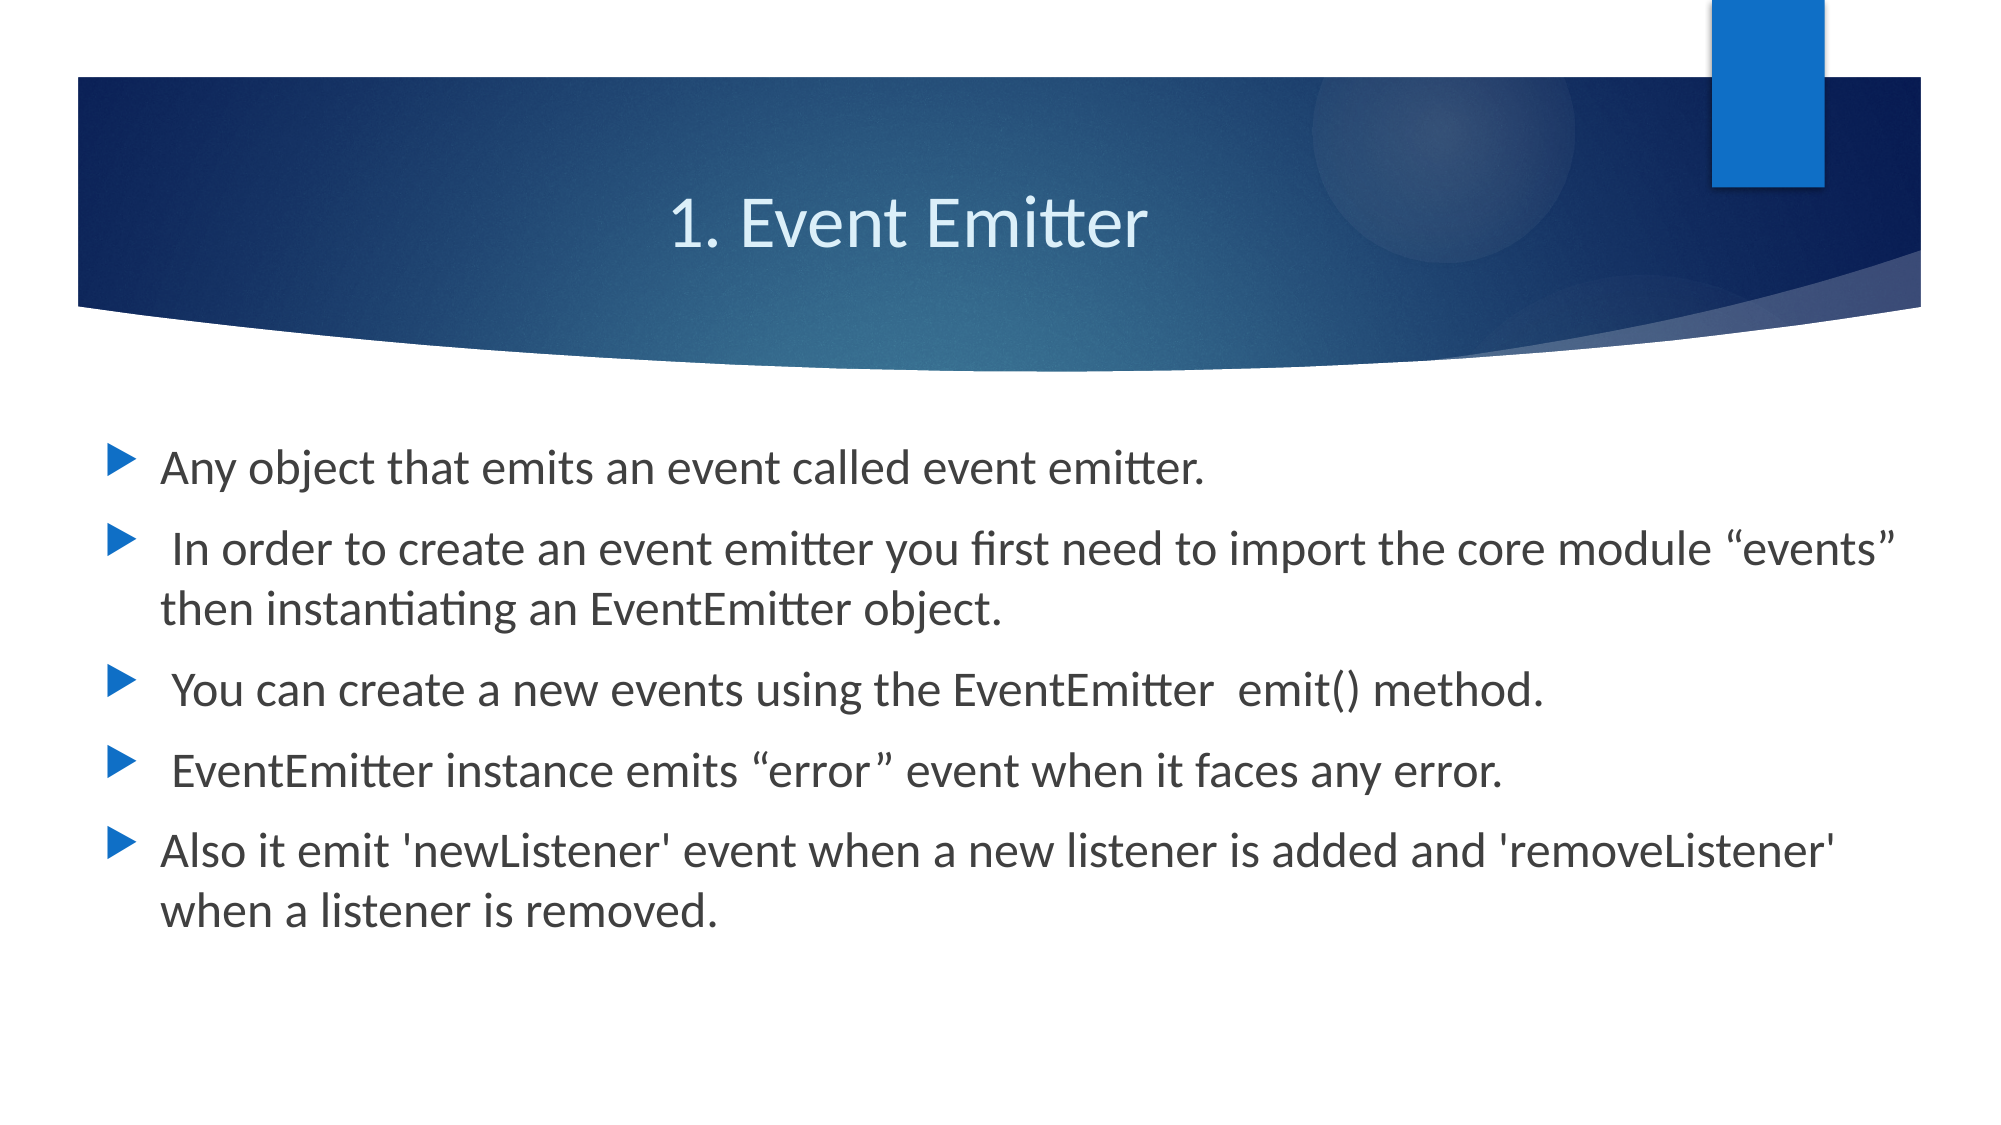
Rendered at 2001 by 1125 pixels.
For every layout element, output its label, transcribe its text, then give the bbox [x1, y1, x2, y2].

title 1. Event Emitter [189, 159, 1627, 276]
list Any object that emits an event called event emitter. In order to create an event emitter you first need to import the core module “events” then instantiating an EventEmitter object. You can create a new events using the EventEmitter emit() method. EventEmitter instance emits “error” event when it faces any error. Also it emit 'newListener' event when a new listener is added and 'removeListener' when a listener is removed. [88, 427, 1925, 1125]
